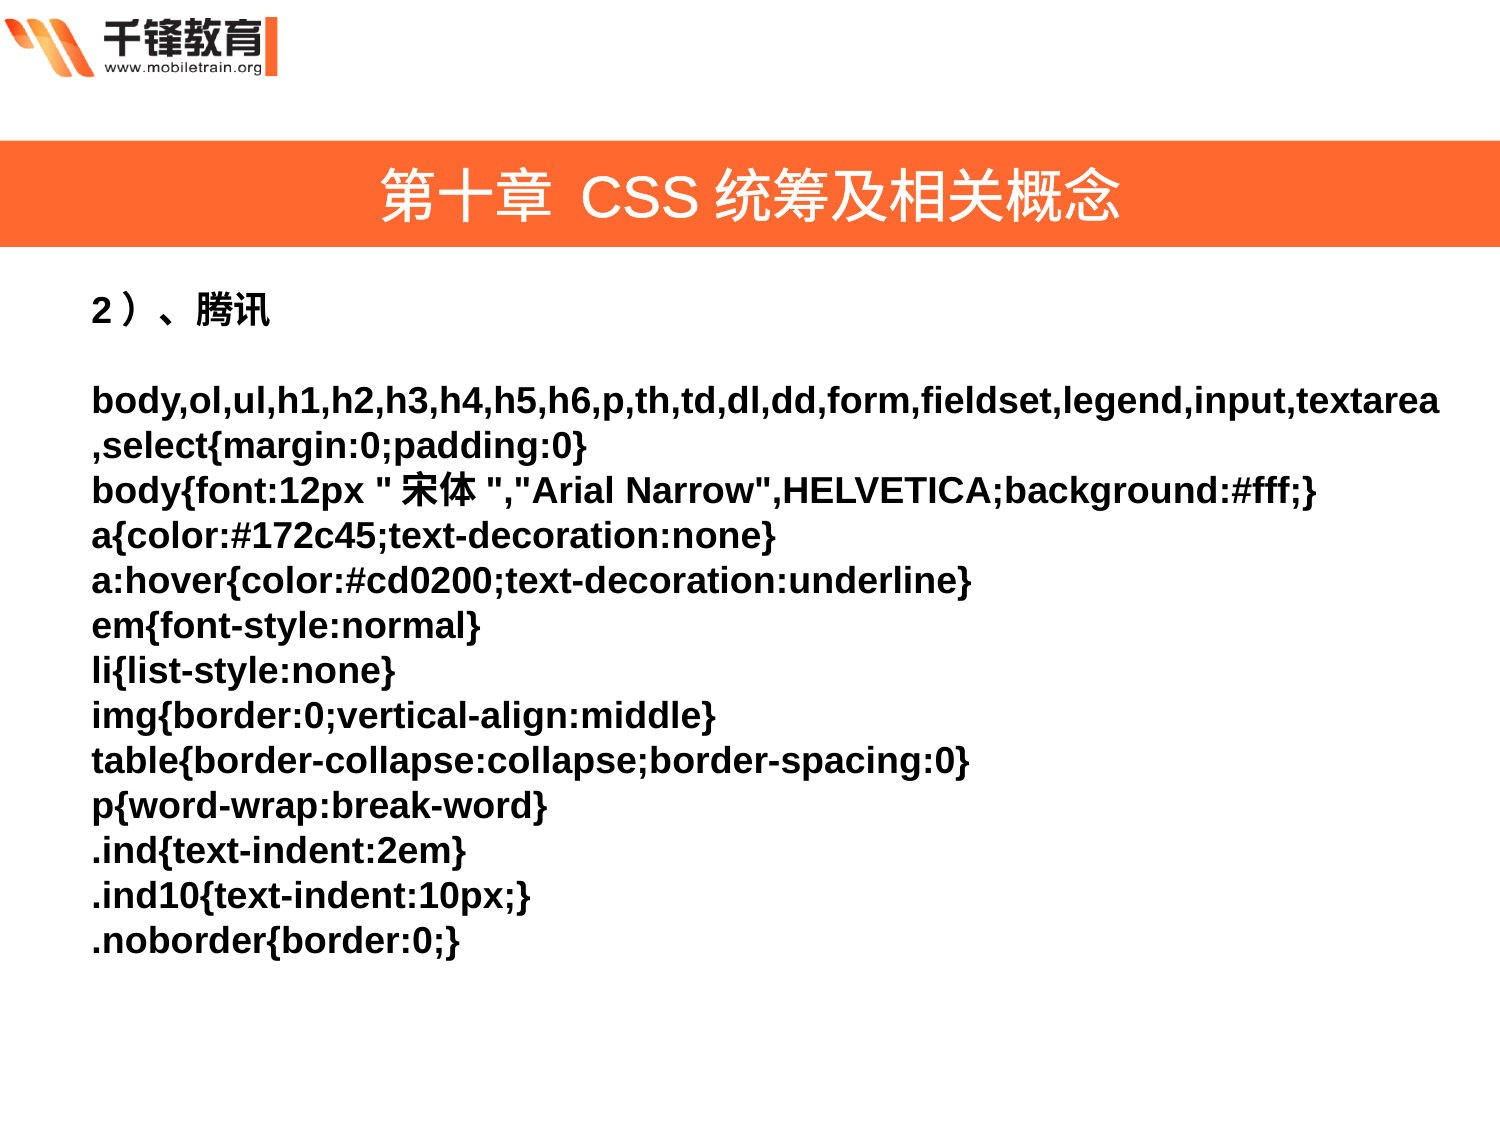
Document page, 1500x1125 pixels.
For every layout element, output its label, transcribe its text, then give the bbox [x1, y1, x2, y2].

text_box 2）、腾讯 body,ol,ul,h1,h2,h3,h4,h5,h6,p,th,td,dl,dd,form,fieldset,legend,input,textarea,select{margin:0;padding:0} body{font:12px "宋体","Arial Narrow",HELVETICA;background:#fff;} a{color:#172c45;text-decoration:none} a:hover{color:#cd0200;text-decoration:underline} em{font-style:normal} li{list-style:none} img{border:0;vertical-align:middle} table{border-collapse:collapse;border-spacing:0} p{word-wrap:break-word} .ind{text-indent:2em} .ind10{text-indent:10px;} .noborder{border:0;} [76, 278, 1459, 1094]
text_box 第十章 CSS统筹及相关概念 [0, 140, 1500, 247]
picture [3, 18, 261, 79]
